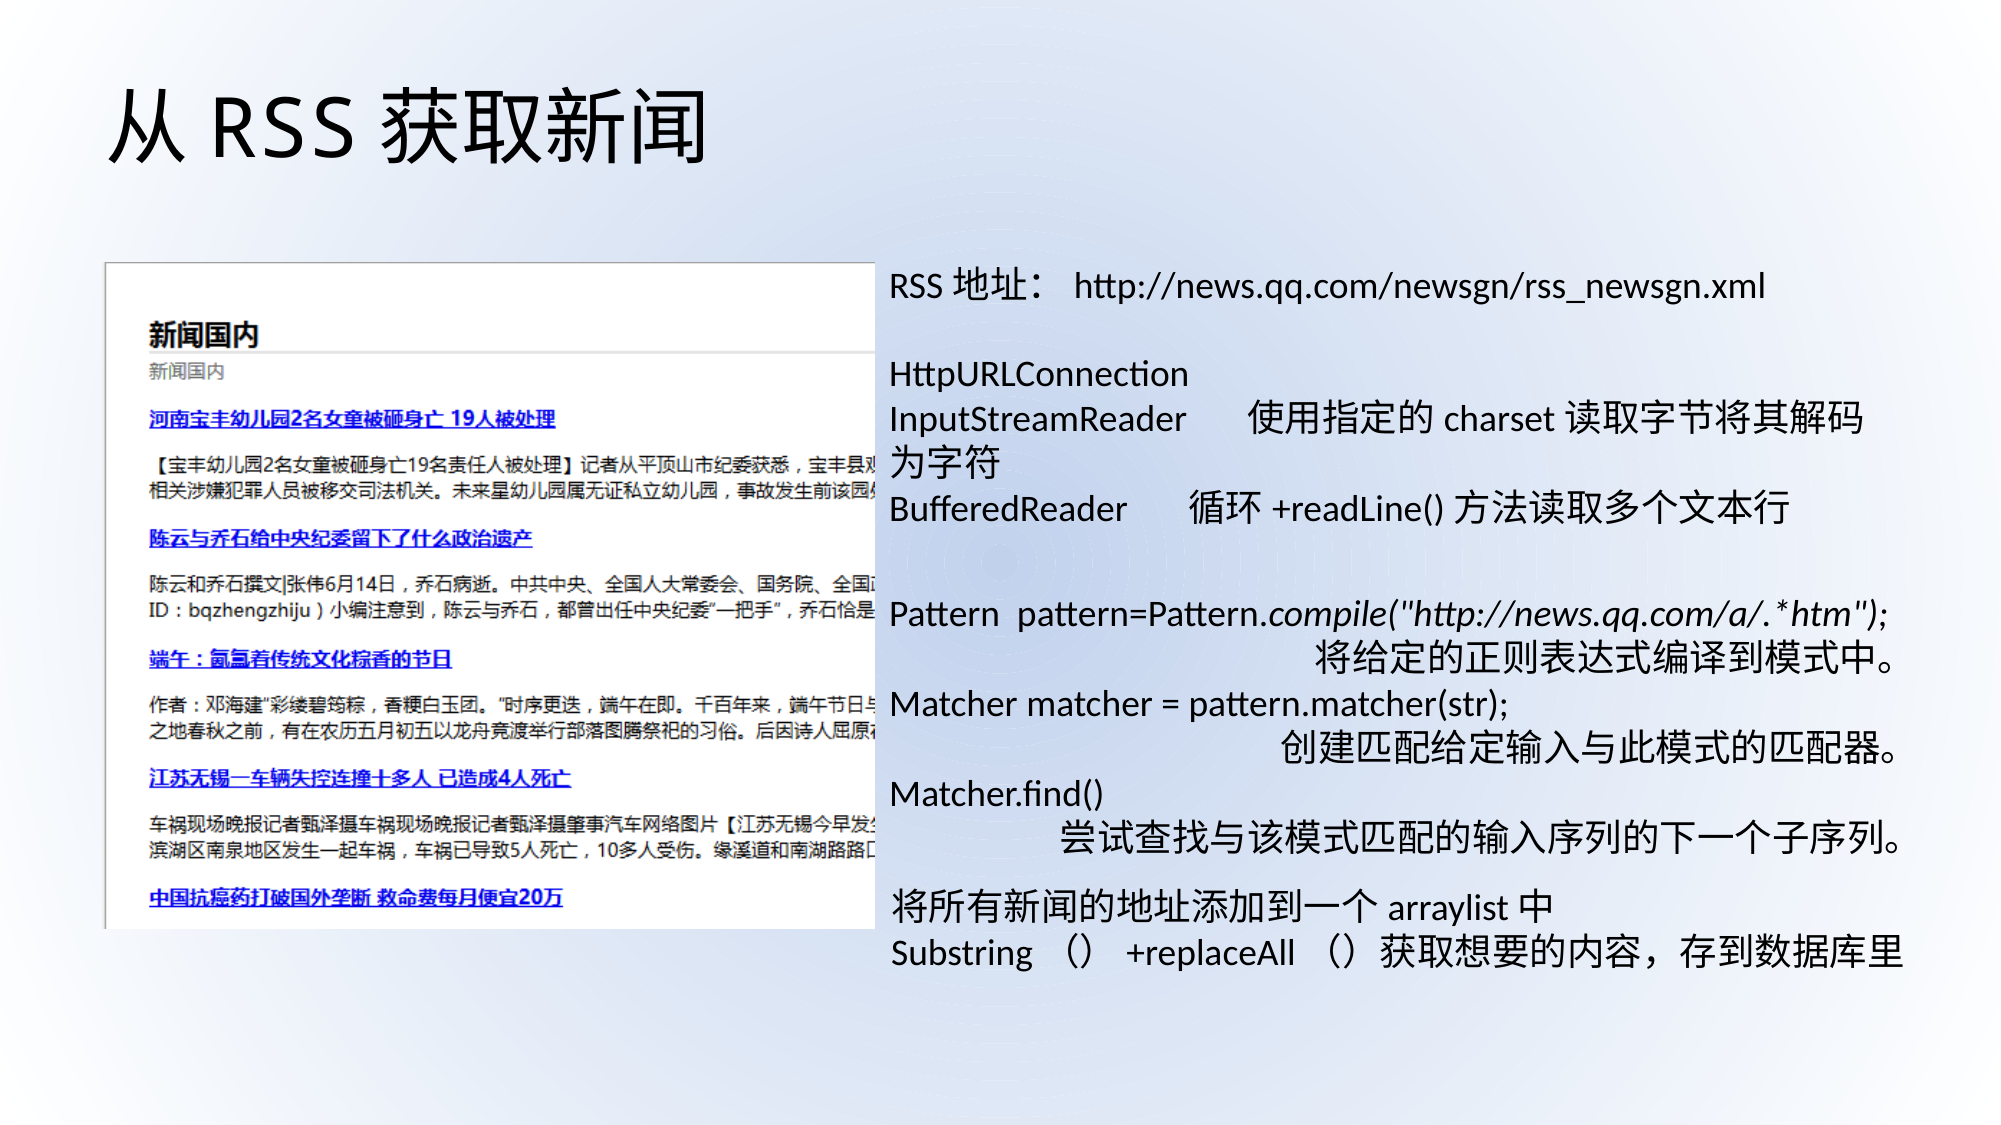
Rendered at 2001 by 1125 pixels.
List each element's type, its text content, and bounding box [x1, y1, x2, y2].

text_box HttpURLConnection InputStreamReader 使用指定的charset读取字节将其解码为字符 BufferedReader 循环+readLine()方法读取多个文本行 [880, 341, 1910, 537]
text_box Pattern pattern=Pattern.compile("http://news.qq.com/a/.*htm"); 将给定的正则表达式编译到模式中。 Matcher matcher = pattern.matcher(str); 创建匹配给定输入与此模式的匹配器。 Matcher.find() 尝试查找与该模式匹配的输入序列的下一个子序列。 [880, 581, 1969, 867]
picture [102, 262, 875, 929]
text_box 将所有新闻的地址添加到一个arraylist中 Substring（）+replaceAll（）获取想要的内容，存到数据库里 [876, 875, 1971, 1071]
text_box 从RSS获取新闻 [90, 66, 823, 182]
text_box RSS地址：http://news.qq.com/newsgn/rss_newsgn.xml [874, 253, 1926, 314]
